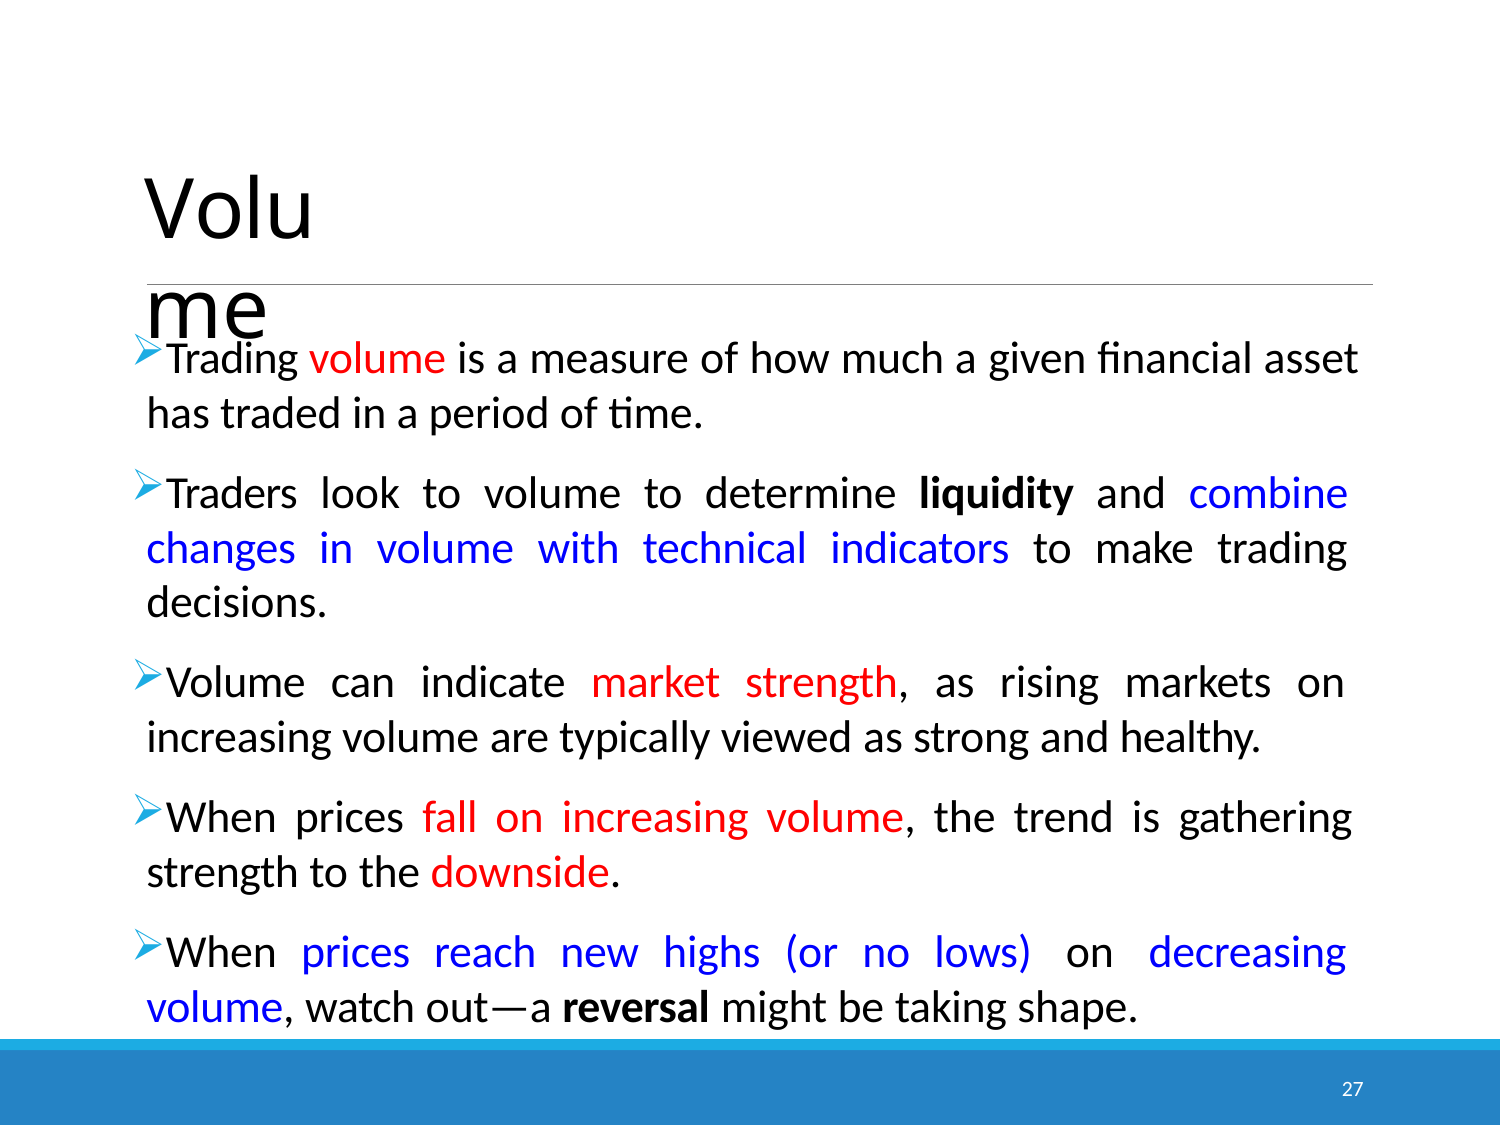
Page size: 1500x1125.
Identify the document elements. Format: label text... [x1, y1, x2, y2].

text_box Trading volume is a measure of how much a given financial asset has traded in a period of time. Traders look to volume to determine liquidity and combine changes in volume with technical indicators to make trading decisions. Volume can indicate market strength, as rising markets on increasing volume are typically viewed as strong and healthy. When prices fall on increasing volume, the trend is gathering strength to the downside. When prices reach new highs (or no lows) on decreasing volume, watch out—a reversal might be taking shape. [129, 325, 1372, 1032]
slide_number 27 [1335, 1078, 1371, 1125]
title Volume [142, 152, 394, 325]
